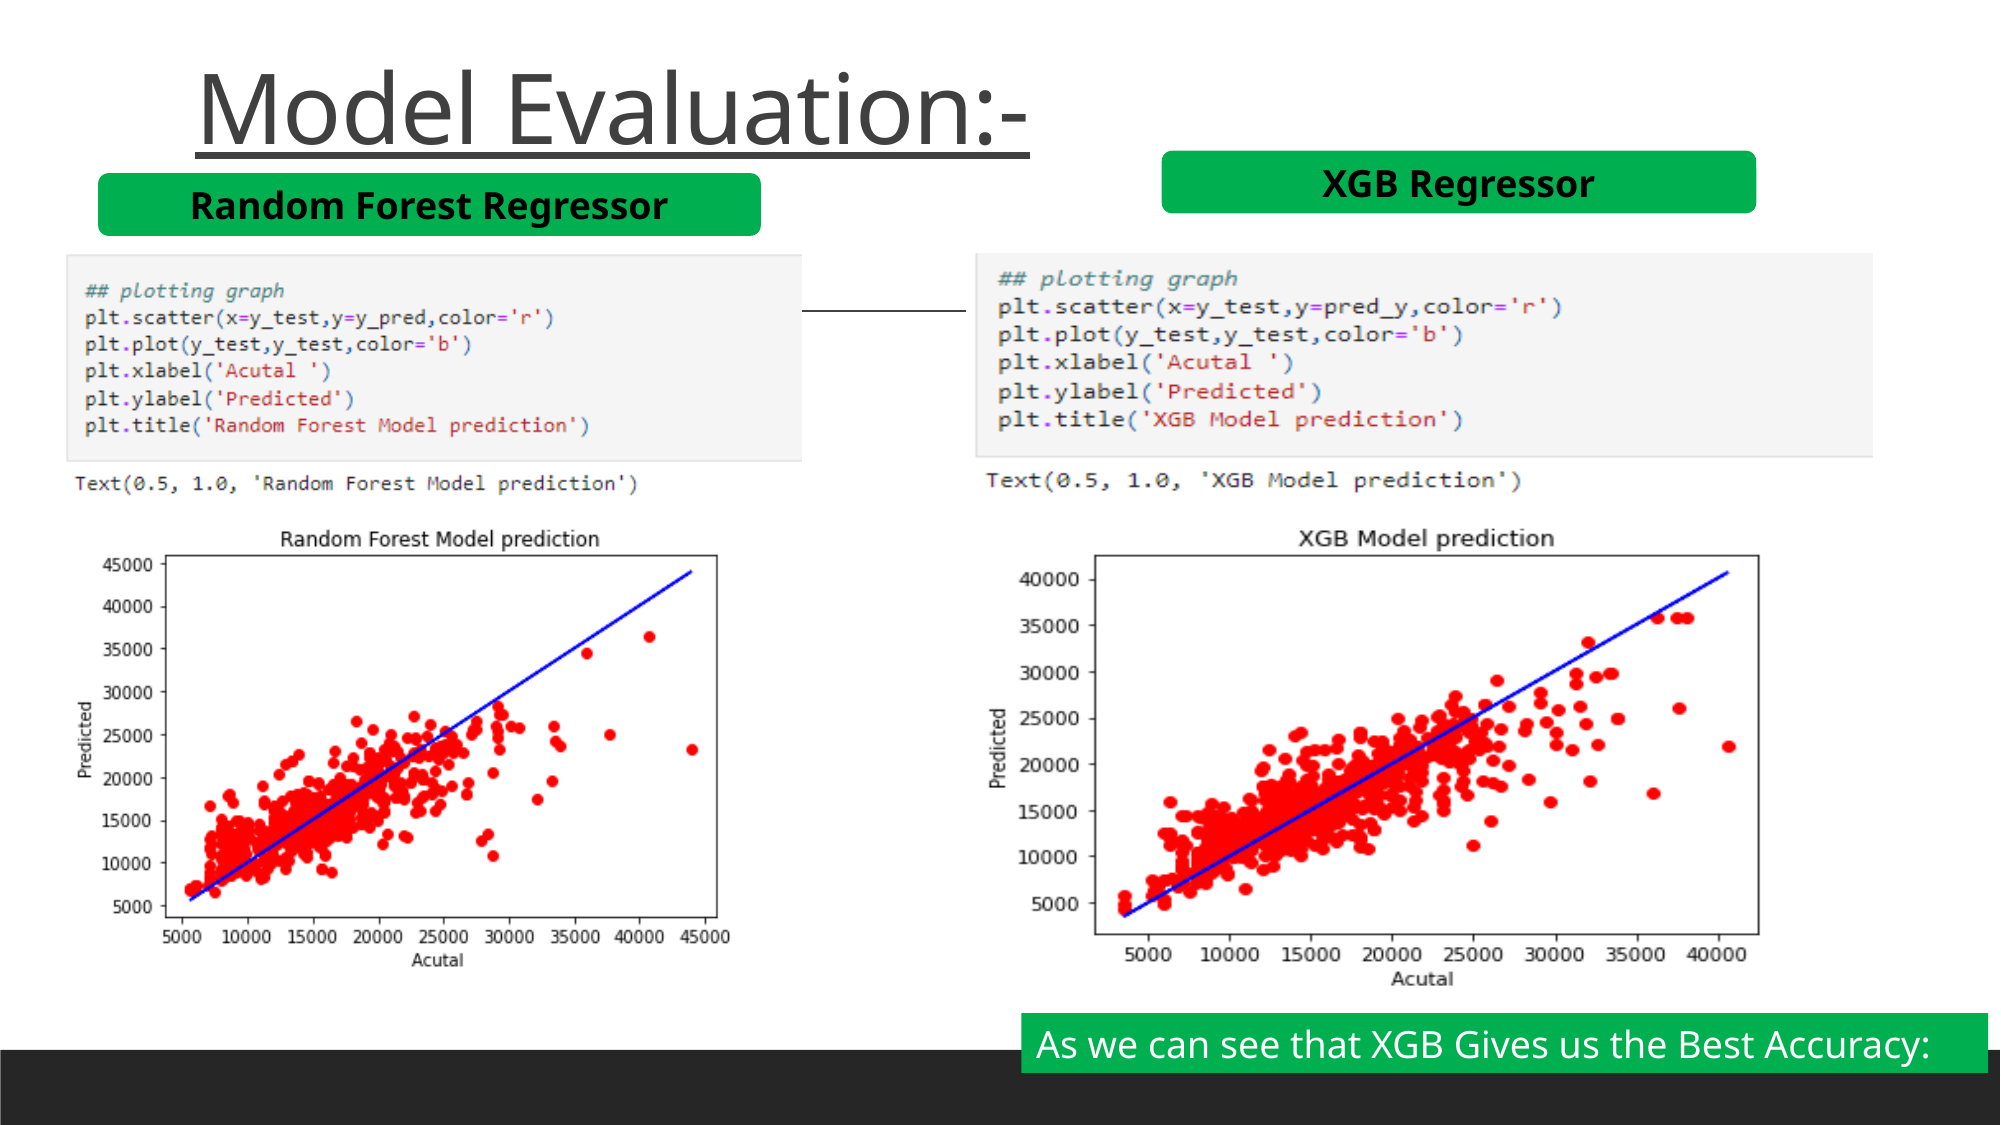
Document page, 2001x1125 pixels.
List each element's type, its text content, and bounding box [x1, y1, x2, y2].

text_box XGB Regressor [1160, 149, 1758, 215]
text_box As we can see that XGB Gives us the Best Accuracy: [1021, 1013, 1989, 1073]
picture [64, 253, 803, 996]
title Model Evaluation:- [180, 0, 1830, 174]
text_box Random Forest Regressor [96, 171, 763, 238]
picture [966, 253, 1873, 1012]
